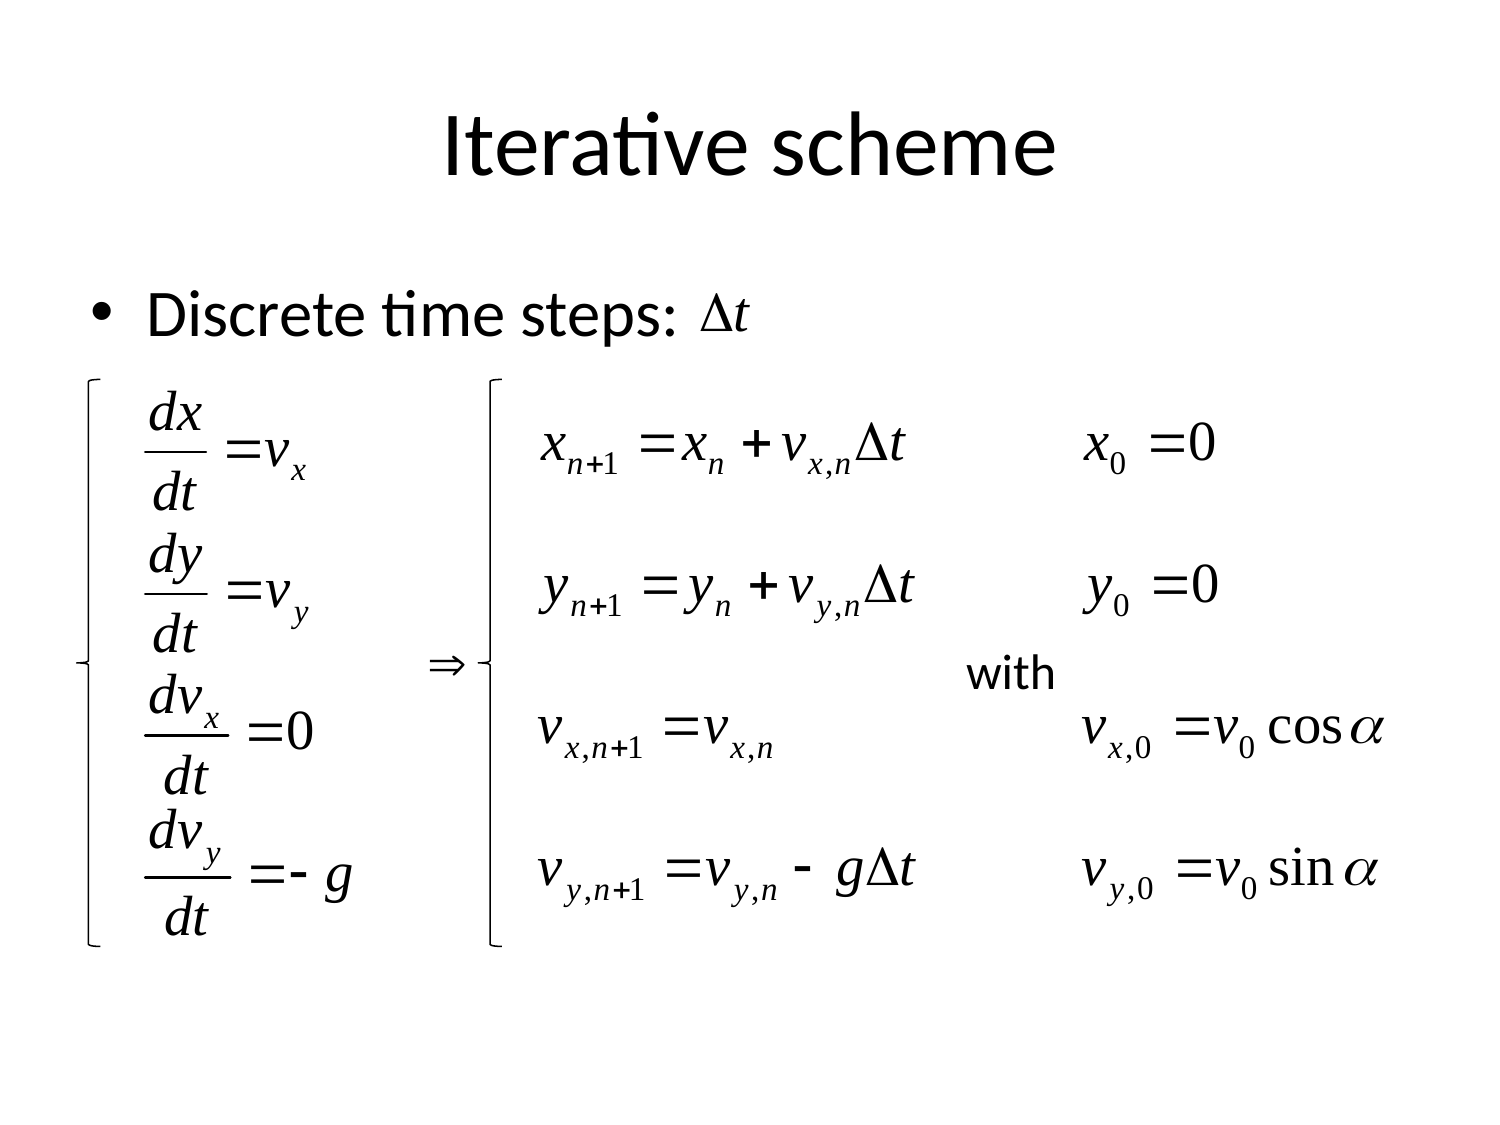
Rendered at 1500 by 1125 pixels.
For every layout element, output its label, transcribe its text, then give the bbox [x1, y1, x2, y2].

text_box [135, 373, 368, 951]
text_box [690, 278, 762, 346]
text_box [950, 406, 1400, 918]
text_box [75, 378, 101, 948]
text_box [407, 379, 928, 947]
title Iterative scheme [75, 45, 1425, 233]
list Discrete time steps: [75, 262, 1425, 1005]
